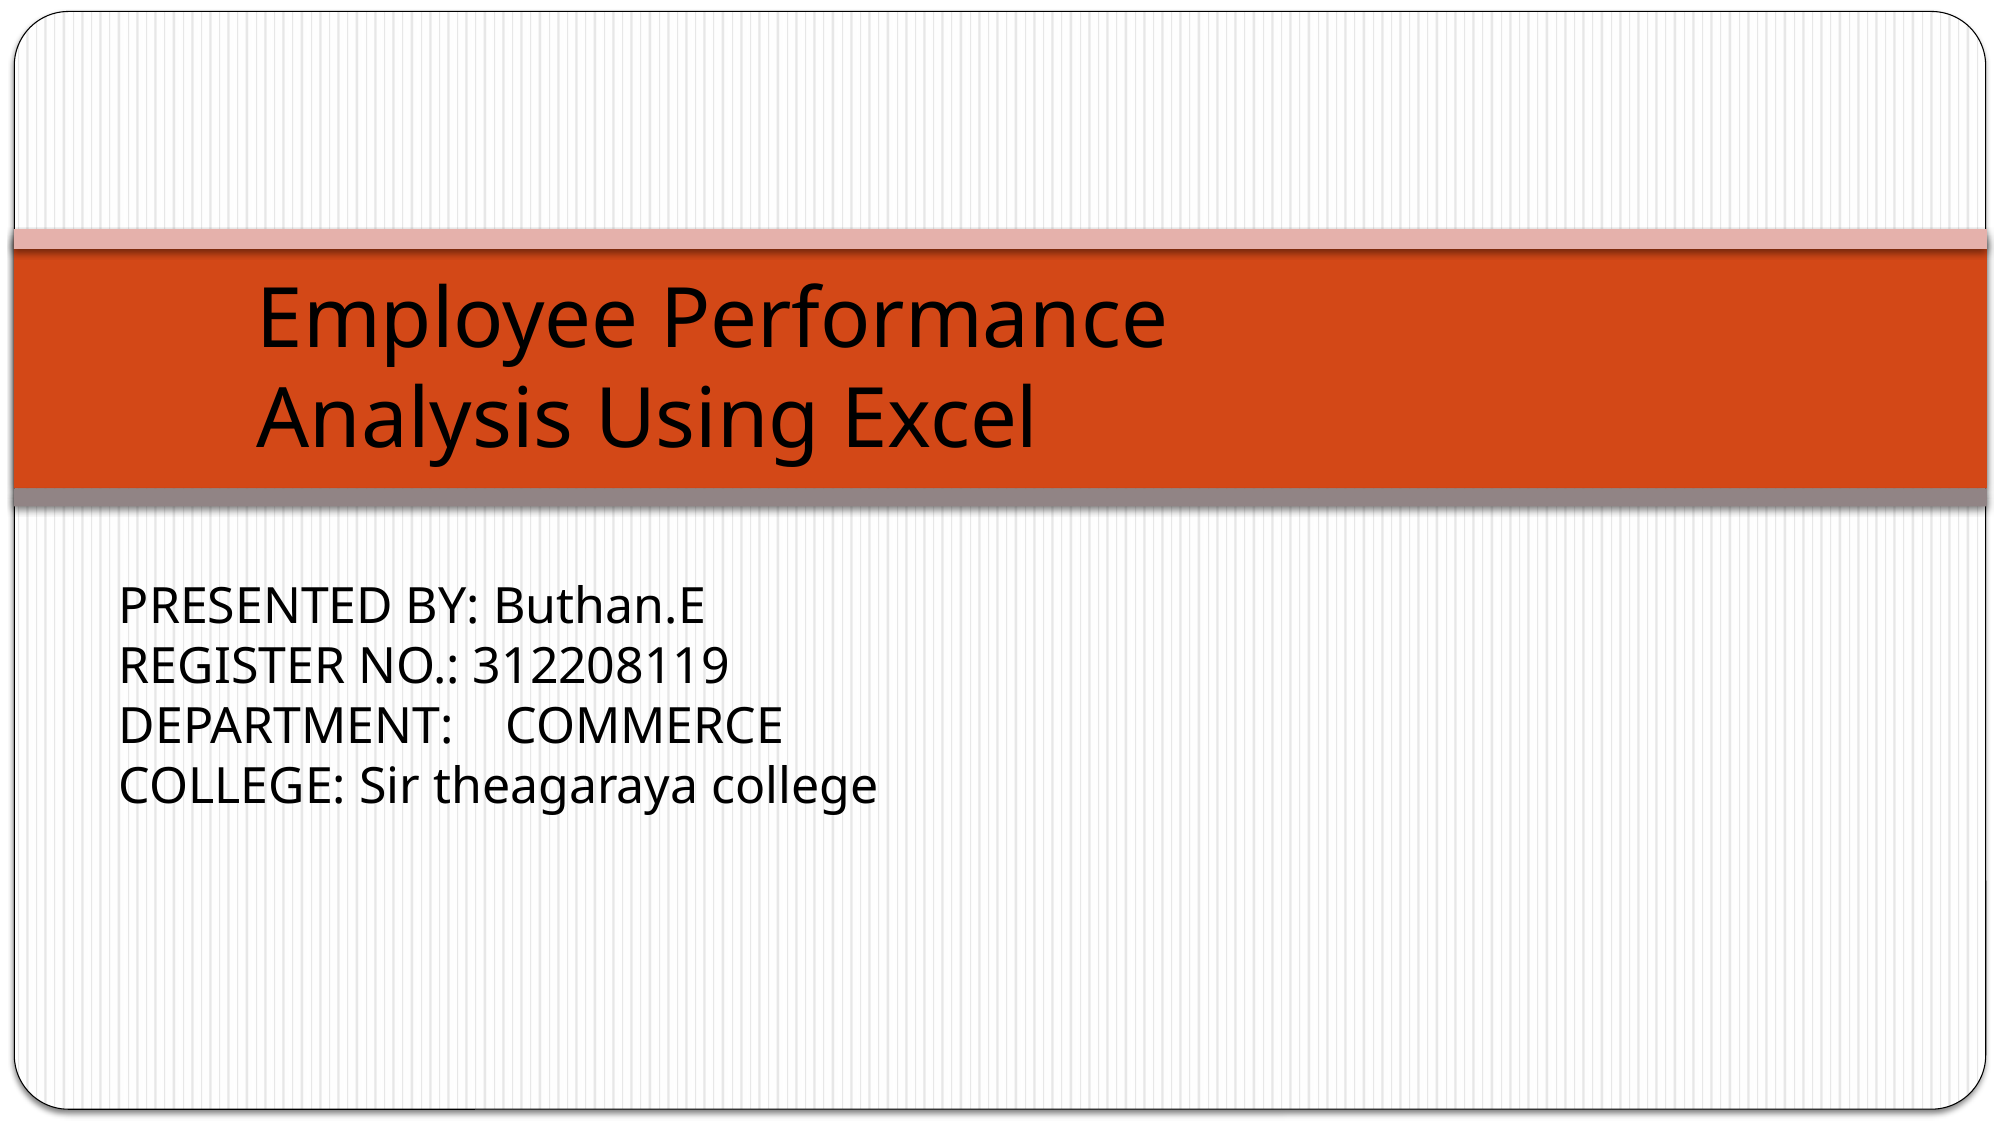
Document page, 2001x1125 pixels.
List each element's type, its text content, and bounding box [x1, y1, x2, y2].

text_box PRESENTED BY: Buthan.E REGISTER NO.: 312208119 DEPARTMENT: COMMERCE COLLEGE: Sir theagaraya college [104, 566, 1842, 821]
title Employee Performance Analysis Using Excel [242, 248, 1517, 487]
